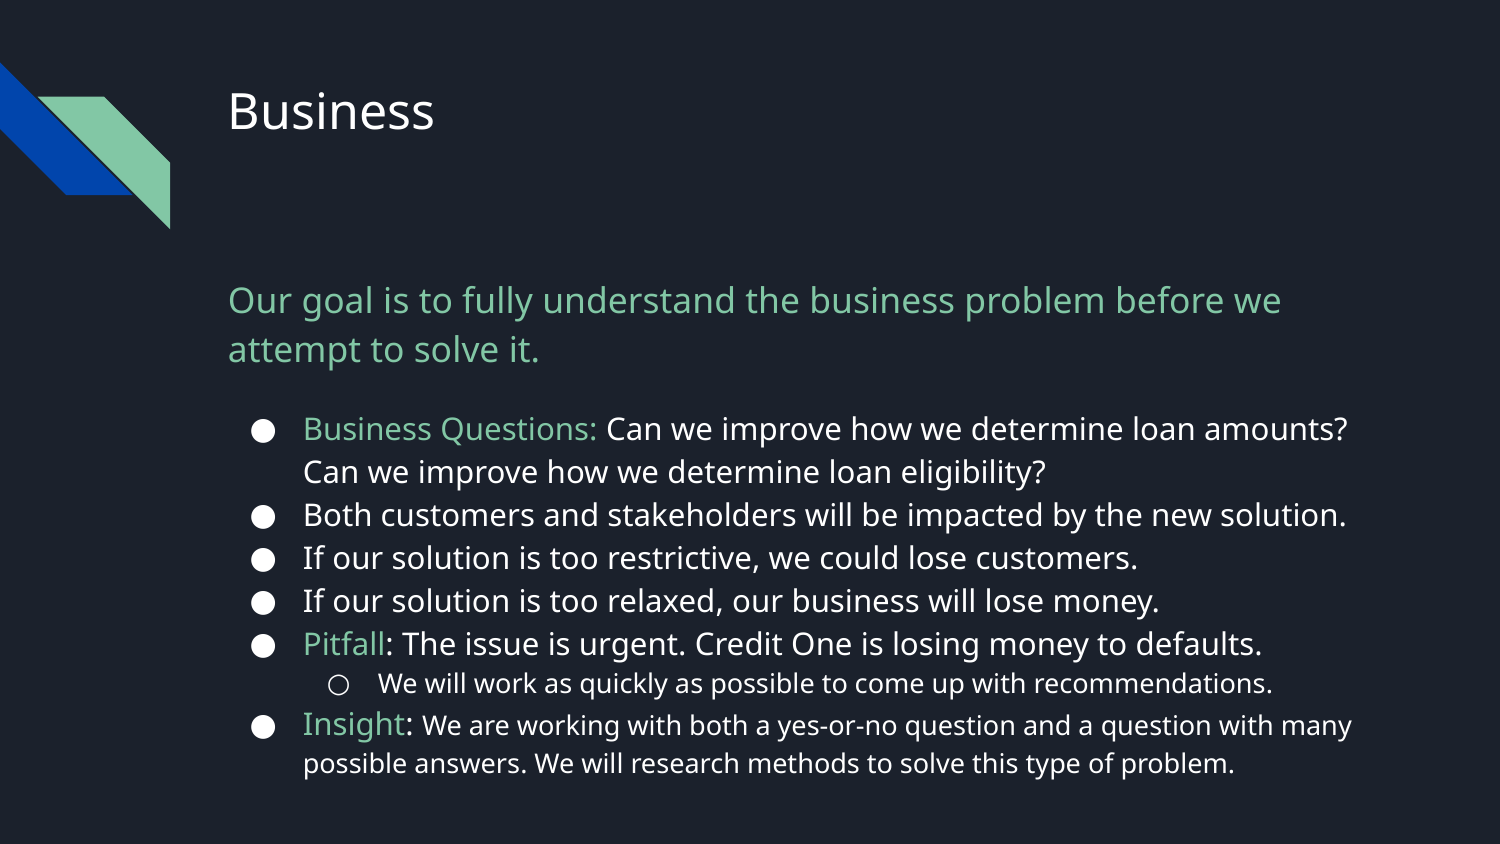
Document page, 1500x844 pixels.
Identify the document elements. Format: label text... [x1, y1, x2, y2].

title Business [212, 64, 1368, 215]
list Our goal is to fully understand the business problem before we attempt to solve it. Business Questions: Can we improve how we determine loan amounts? Can we improve how we determine loan eligibility? Both customers and stakeholders will be impacted by the new solution. If our solution is too restrictive, we could lose customers. If our solution is too relaxed, our business will lose money. Pitfall: The issue is urgent. Credit One is losing money to defaults. We will work as quickly as possible to come up with recommendations. Insight: We are working with both a yes-or-no question and a question with many possible answers. We will research methods to solve this type of problem. [212, 257, 1368, 735]
